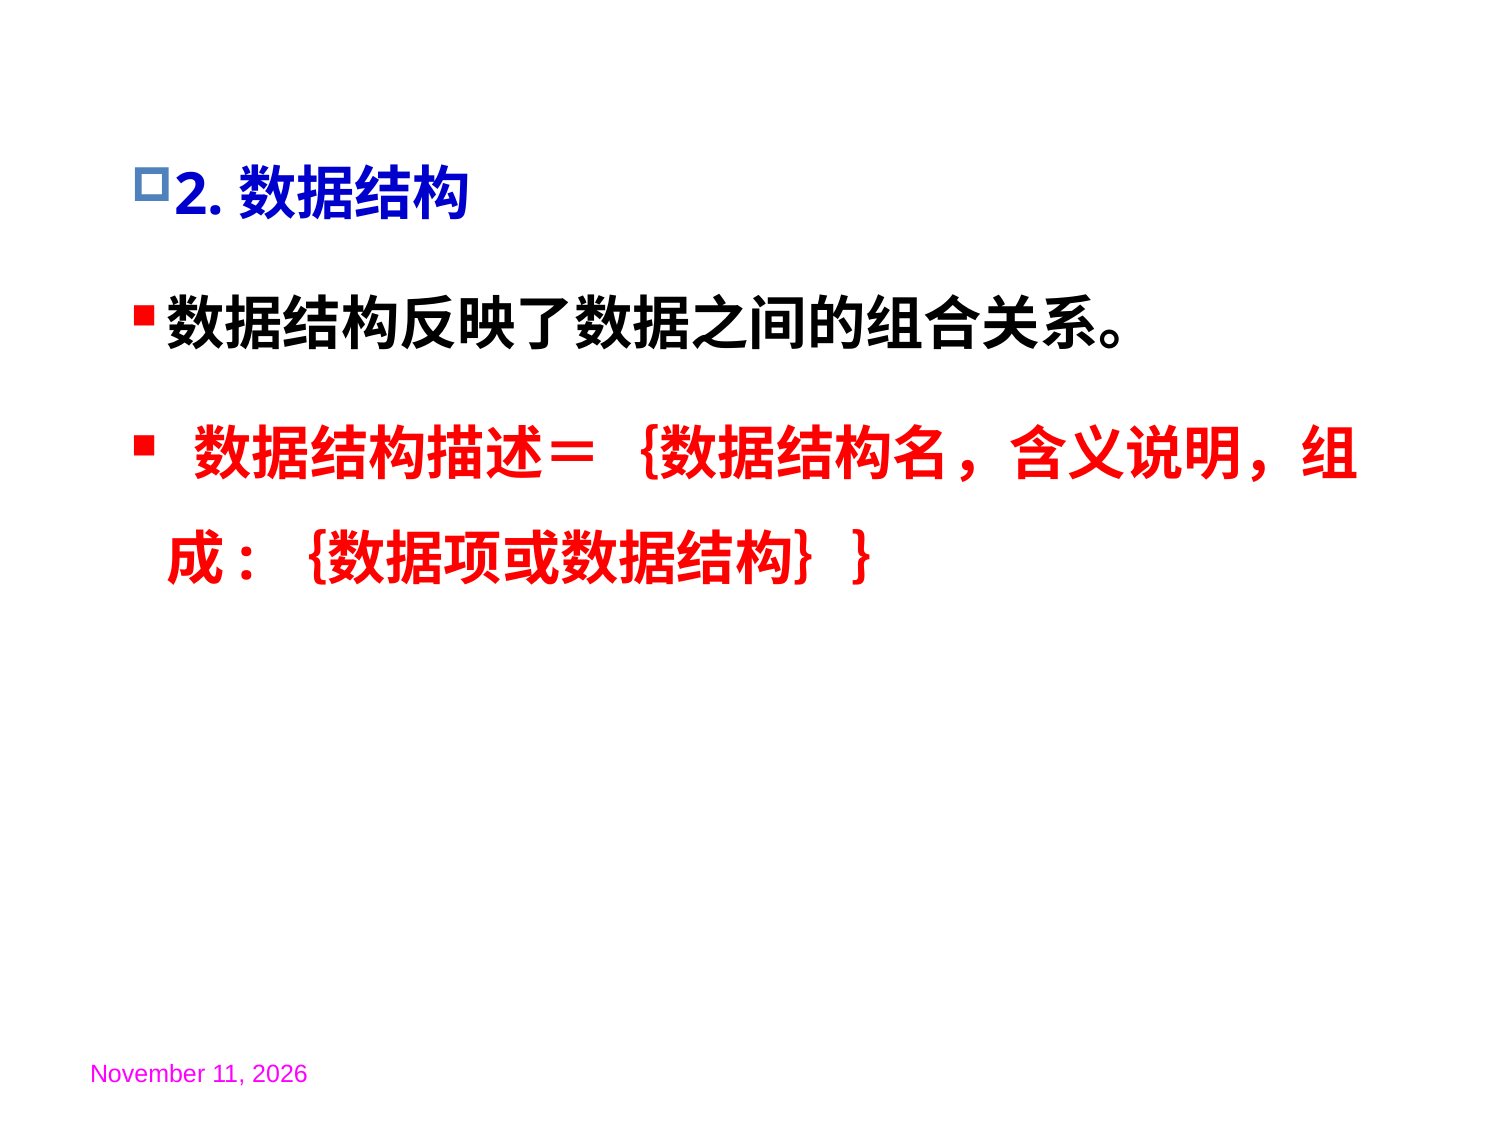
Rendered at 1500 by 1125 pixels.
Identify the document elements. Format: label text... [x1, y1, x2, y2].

text_box 2.数据结构 数据结构反映了数据之间的组合关系。 数据结构描述＝｛数据结构名，含义说明，组成:｛数据项或数据结构｝｝ [76, 113, 1412, 599]
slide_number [75, 1042, 425, 1103]
